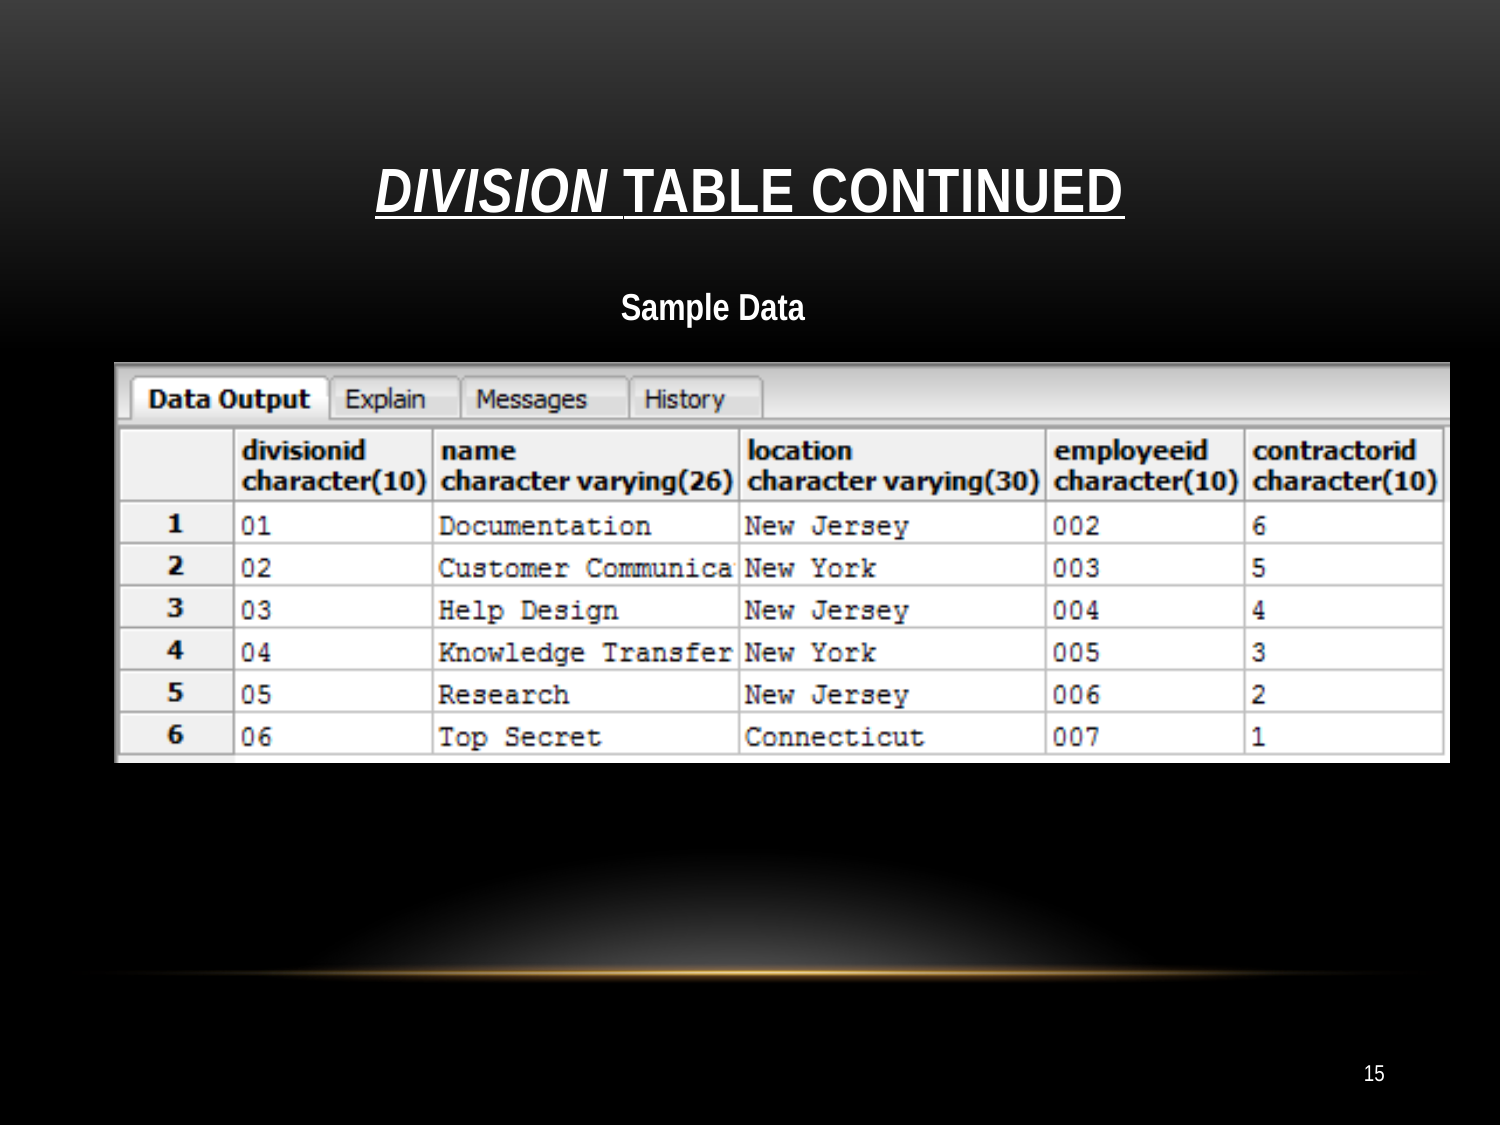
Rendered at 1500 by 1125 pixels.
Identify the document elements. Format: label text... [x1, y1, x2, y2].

text_box Sample Data [606, 275, 820, 336]
title Division table continued [99, 45, 1400, 233]
picture [0, 0, 1500, 1125]
slide_number 15 [1237, 1042, 1400, 1103]
